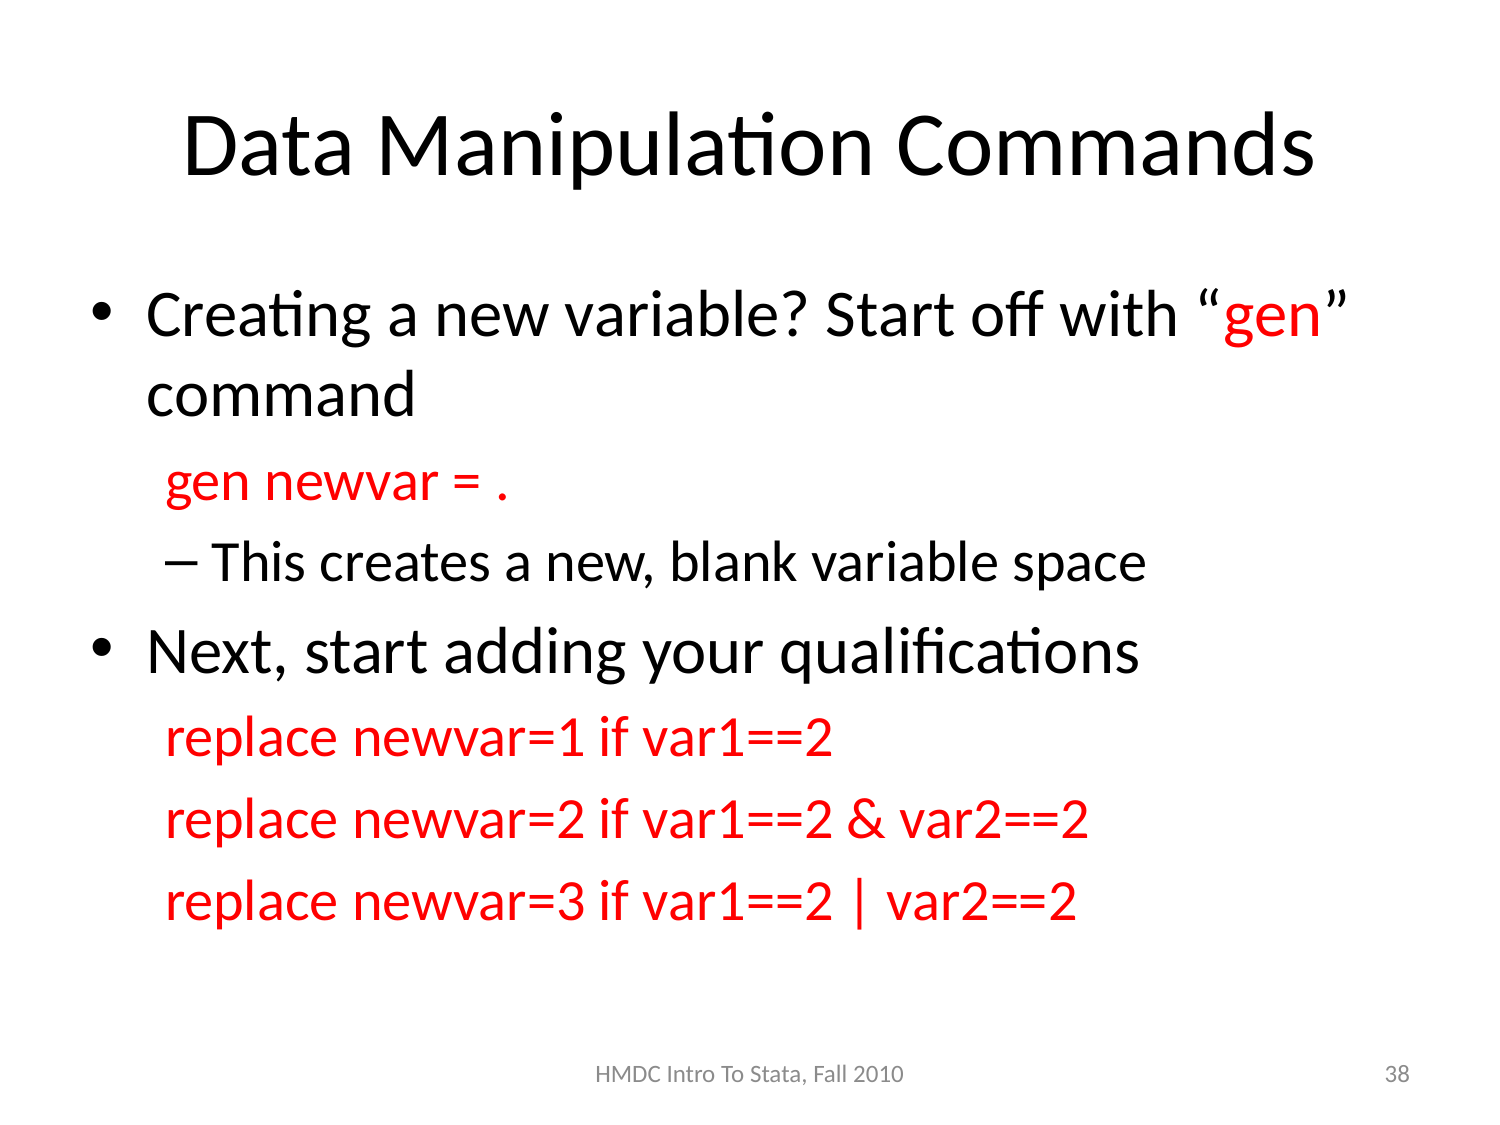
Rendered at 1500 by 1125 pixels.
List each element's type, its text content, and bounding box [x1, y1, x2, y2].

footer HMDC Intro To Stata, Fall 2010 [512, 1042, 988, 1103]
title Data Manipulation Commands [75, 45, 1425, 233]
slide_number 38 [1074, 1042, 1425, 1103]
list Creating a new variable? Start off with “gen” command gen newvar = . This creates a new, blank variable space Next, start adding your qualifications replace newvar=1 if var1==2 replace newvar=2 if var1==2 & var2==2 replace newvar=3 if var1==2 | var2==2 [75, 262, 1425, 1005]
